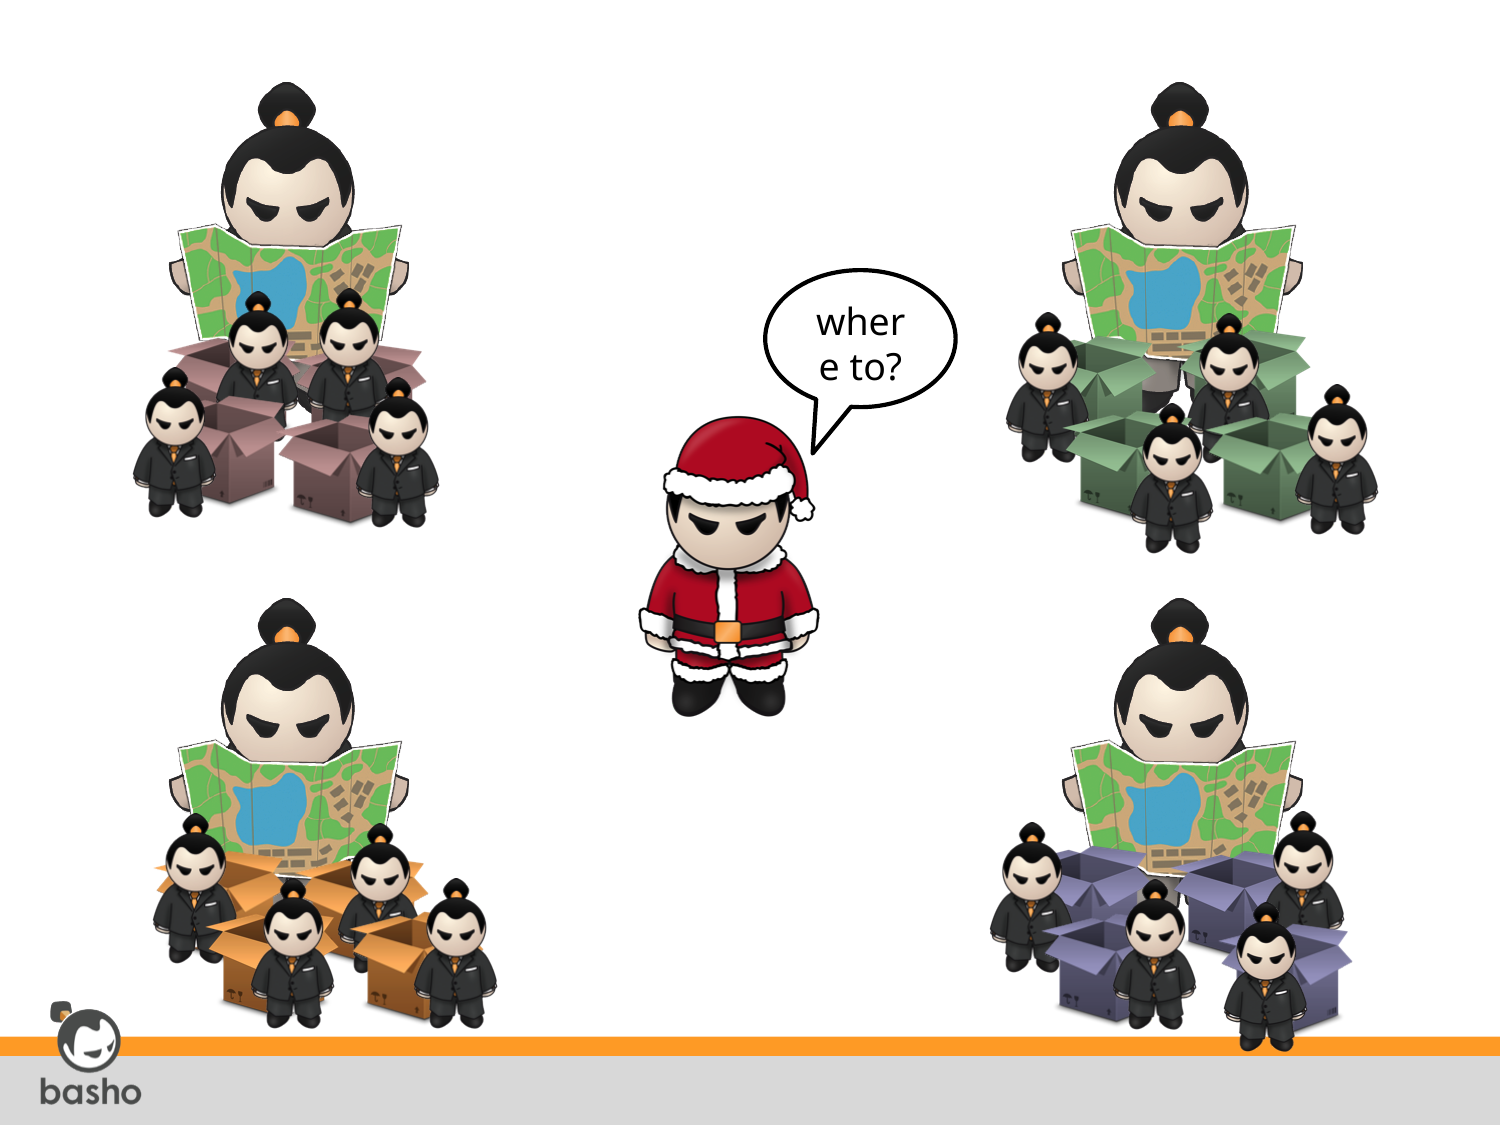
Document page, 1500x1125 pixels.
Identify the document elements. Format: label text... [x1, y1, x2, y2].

picture [77, 81, 505, 540]
picture [624, 383, 834, 746]
picture [945, 81, 1417, 566]
picture [940, 598, 1430, 1065]
text_box where to? [765, 270, 954, 423]
picture [38, 598, 561, 1115]
